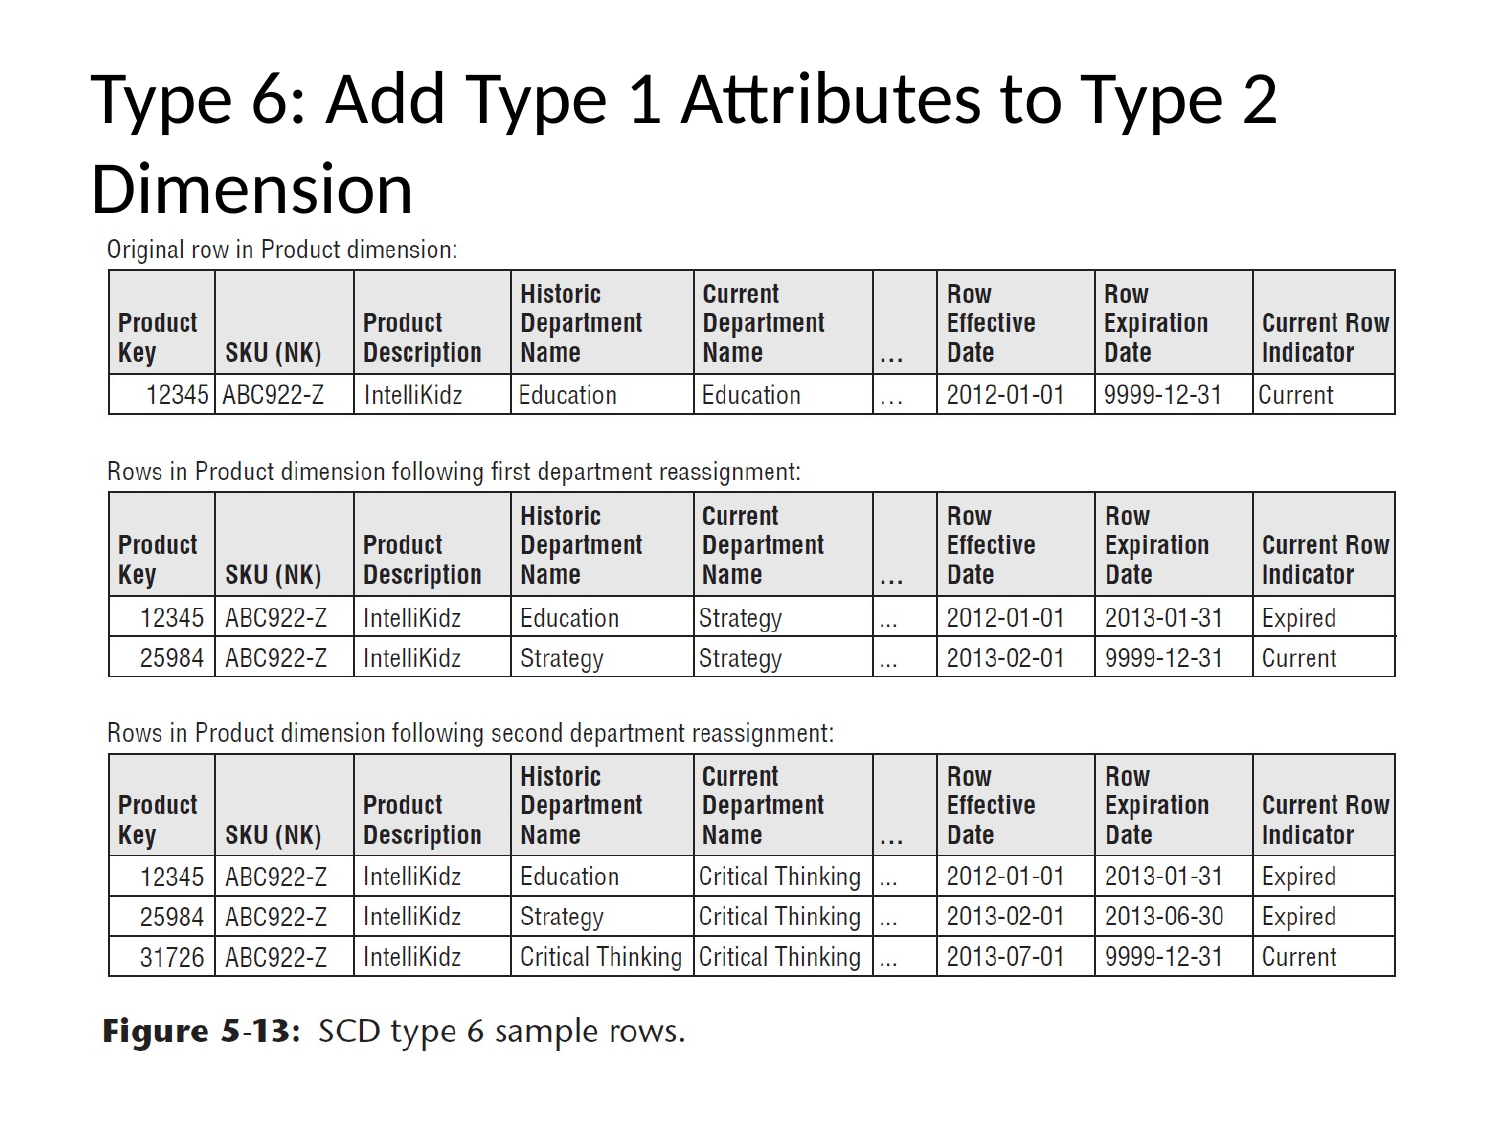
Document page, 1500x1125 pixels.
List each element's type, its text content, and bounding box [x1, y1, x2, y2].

picture [92, 227, 1402, 1058]
title Type 6: Add Type 1 Attributes to Type 2 Dimension [75, 45, 1425, 233]
